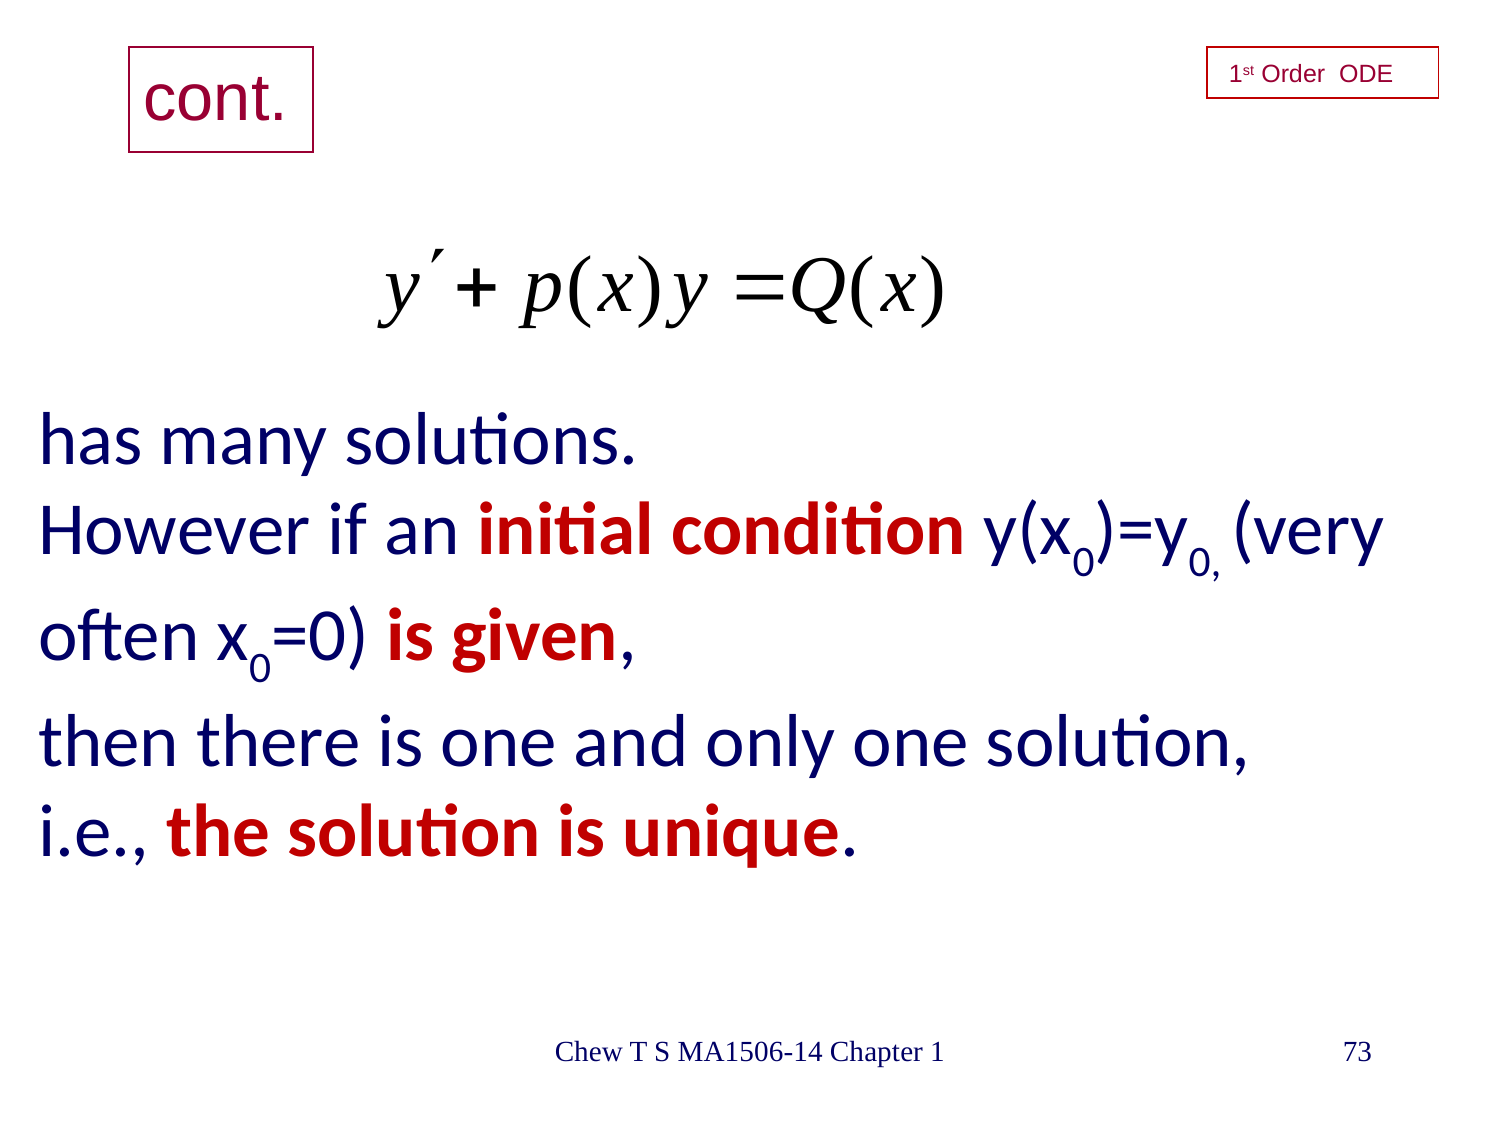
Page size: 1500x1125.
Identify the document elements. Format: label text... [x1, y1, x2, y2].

text_box cont. [128, 46, 313, 153]
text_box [371, 243, 951, 337]
text_box 1st Order ODE [1206, 46, 1439, 98]
text_box has many solutions. However if an initial condition y(x0)=y0, (very often x0=0) is given, then there is one and only one solution, i.e., the solution is unique. [23, 381, 1489, 879]
slide_number 73 [1074, 1024, 1388, 1101]
footer Chew T S MA1506-14 Chapter 1 [512, 1024, 988, 1101]
